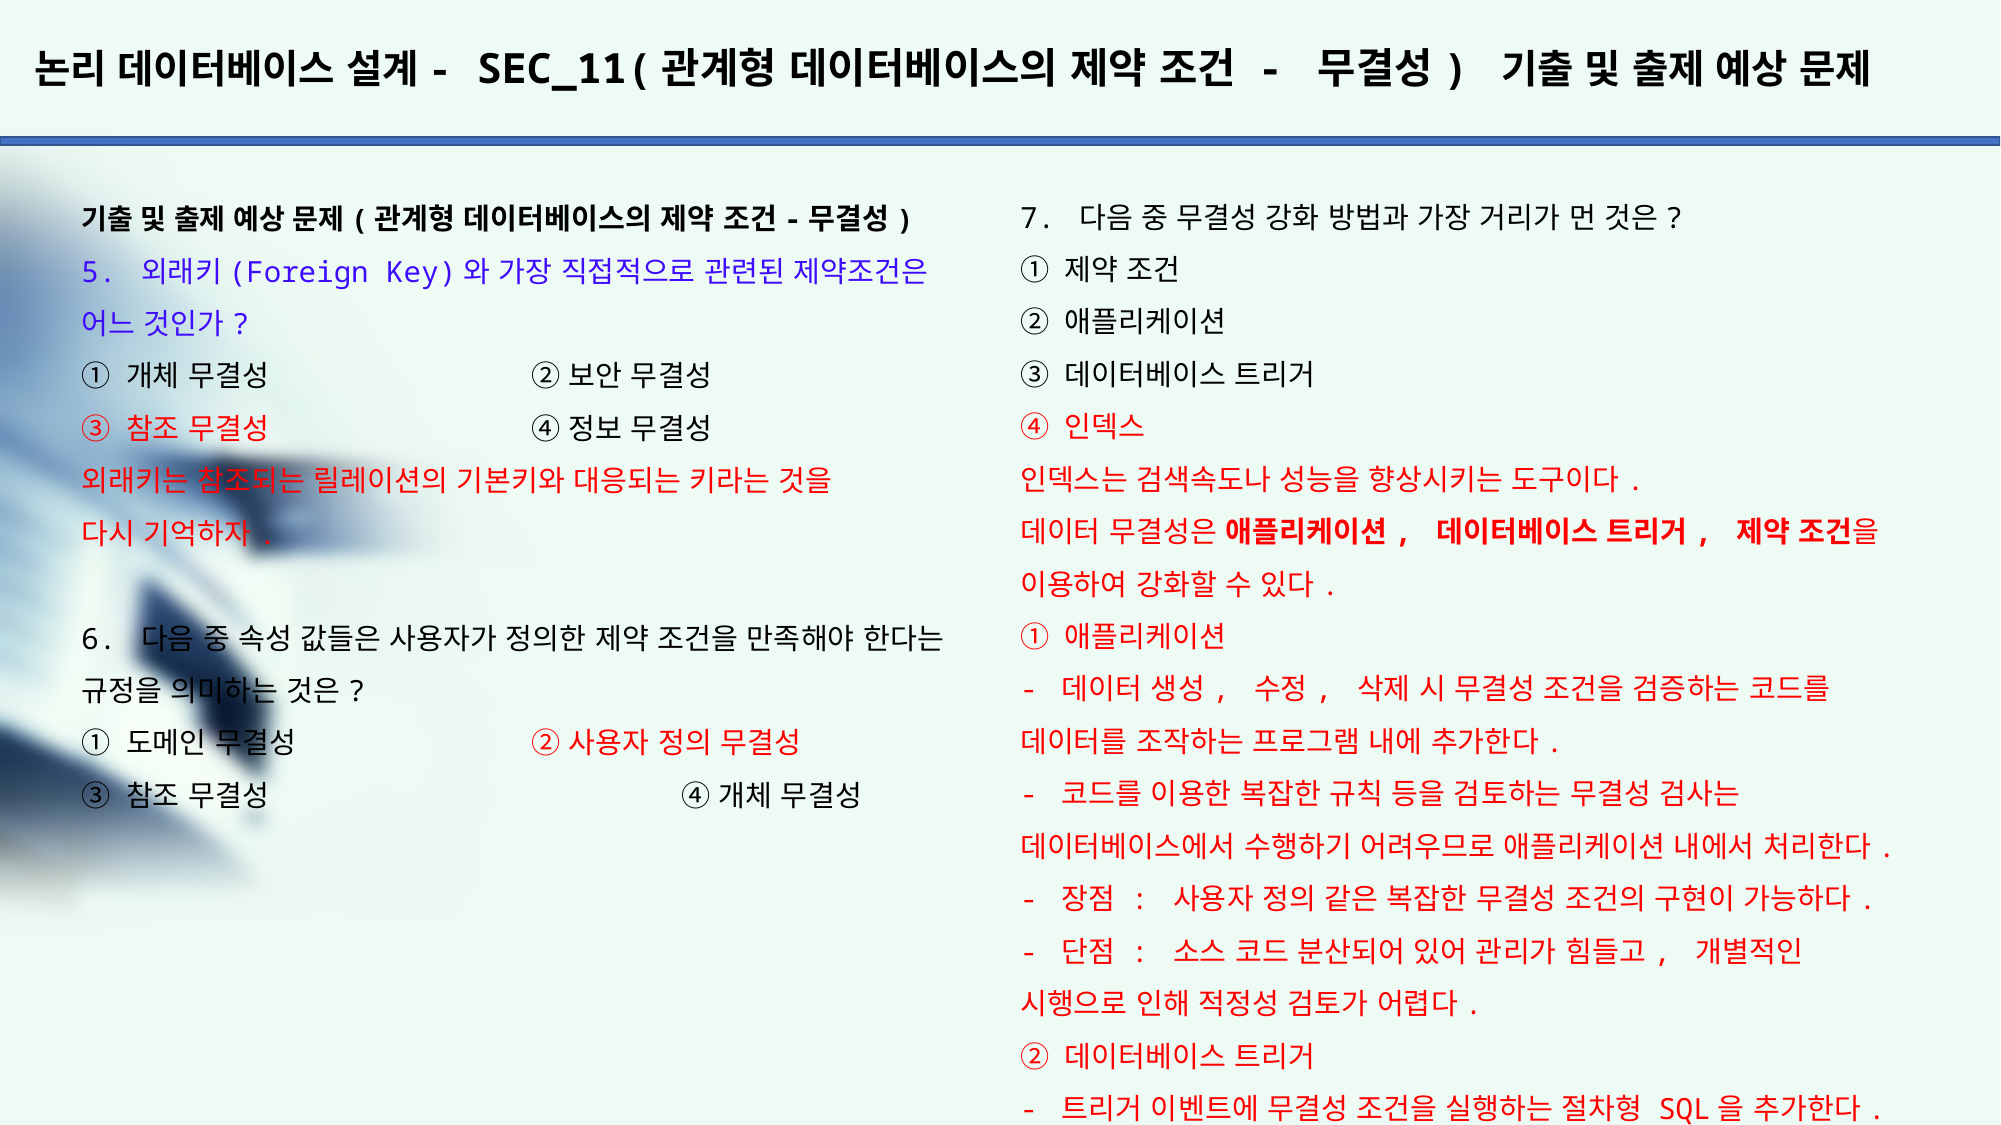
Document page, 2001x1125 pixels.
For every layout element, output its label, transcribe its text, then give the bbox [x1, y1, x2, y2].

text_box 기출 및 출제 예상 문제(관계형 데이터베이스의 제약 조건-무결성) 5. 외래키(Foreign Key)와 가장 직접적으로 관련된 제약조건은 어느 것인가? ① 개체 무결성 ② 보안 무결성 ③ 참조 무결성 ④ 정보 무결성 외래키는 참조되는 릴레이션의 기본키와 대응되는 키라는 것을 다시 기억하자. 6. 다음 중 속성 값들은 사용자가 정의한 제약 조건을 만족해야 한다는 규정을 의미하는 것은? ① 도메인 무결성 ② 사용자 정의 무결성 ③ 참조 무결성 ④ 개체 무결성 [66, 175, 1000, 820]
title 논리 데이터베이스 설계- SEC_11(관계형 데이터베이스의 제약 조건 - 무결성) 기출 및 출제 예상 문제 [19, 14, 1993, 126]
picture [0, 146, 2000, 1125]
picture [0, 0, 2000, 136]
text_box 7. 다음 중 무결성 강화 방법과 가장 거리가 먼 것은? ① 제약 조건 ② 애플리케이션 ③ 데이터베이스 트리거 ④ 인덱스 인덱스는 검색속도나 성능을 향상시키는 도구이다. 데이터 무결성은 애플리케이션, 데이터베이스 트리거, 제약 조건을 이용하여 강화할 수 있다. ① 애플리케이션 - 데이터 생성, 수정, 삭제 시 무결성 조건을 검증하는 코드를 데이터를 조작하는 프로그램 내에 추가한다. - 코드를 이용한 복잡한 규칙 등을 검토하는 무결성 검사는 데이터베이스에서 수행하기 어려우므로 애플리케이션 내에서 처리한다. - 장점 : 사용자 정의 같은 복잡한 무결성 조건의 구현이 가능하다. - 단점 : 소스 코드 분산되어 있어 관리가 힘들고, 개별적인 시행으로 인해 적정성 검토가 어렵다. ② 데이터베이스 트리거 - 트리거 이벤트에 무결성 조건을 실행하는 절차형 SQL을 추가한다. - 장점 : 통합 관리가 가능하고, 복잡한 요구 조건의 구현이 가능하다. - 단점 : 운영 중 변경이 어렵고, 사용상 주의가 필요하다. ③ 제약 조건 - 데이터베이스에 제약 조건을 설정하여 무결성을 유지한다. - 장점 : 통합 관리 가능, 간단한 선언으로 구현 가능, 변경 용이, 오류 데이터 발생 방지 등이 있다. - 단점 : 복잡한 제약 조건의 구현과 예외적인 처리가 불가능하다. 8. 데이터베이스의 무결성 규정(Integrity Rule)과 관련한 설명으로 틀린 것은? ① 무결성 규정에는 데이터가 만족해야 될 제약 조건, 규정을 참조할 때 사용하는 식별자 등의 요소가 포함될 수 있다. ② 무결성 규정의 대상으로는 도메인, 키, 종속성 등이 있다. ③ 정식으로 허가 받은 사용자가 아닌 불법적인 사용자에 의한 갱신 으로부터 데이터베이스를 보호하기 위한 규정이다. ④ 릴레이션 무결성 규정(Relation Integrity Rules)은 릴레이션을 조작하는 과정에서의 의미적 관계(Semantic Relationship)를 명세한 것이다. 허가 받은 사용자만 갱신할 수 있다는 설명은 데이터베이스의 무결성 규정이 아니라 소프트웨어 개발 시 충족시켜야 할 보안 요소인 무결성 에 대한 설명이다. [1005, 174, 2000, 1125]
